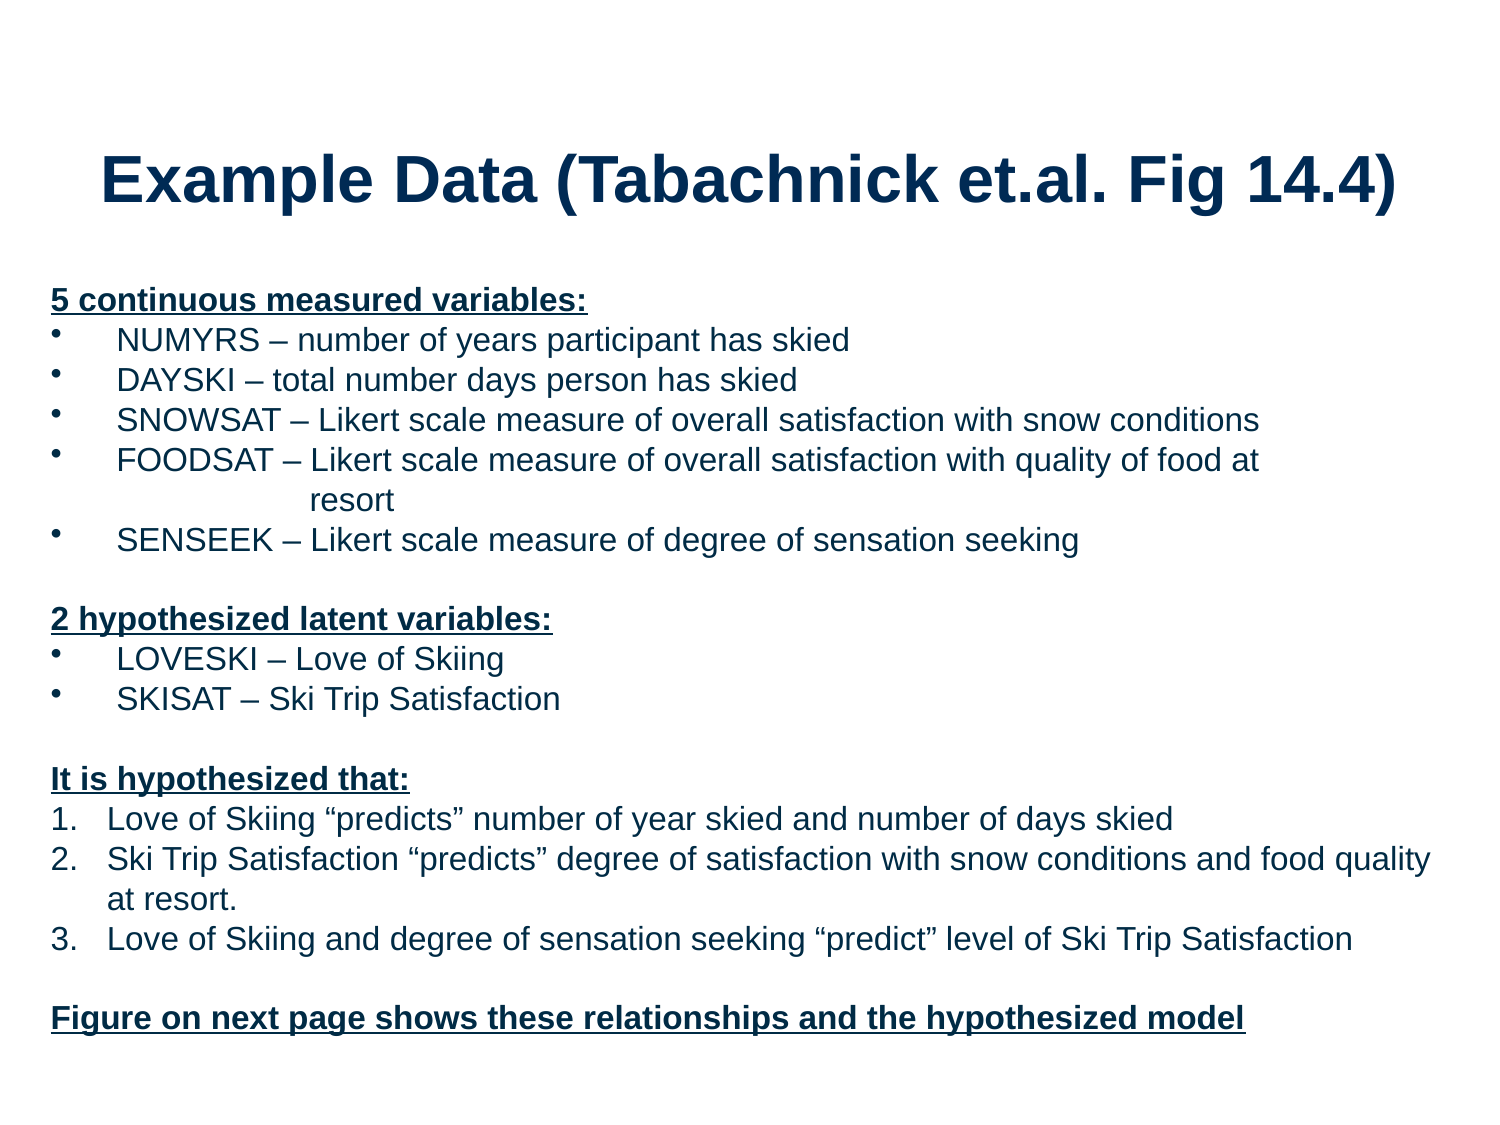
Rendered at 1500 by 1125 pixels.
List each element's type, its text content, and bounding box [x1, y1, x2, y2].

title Example Data (Tabachnick et.al. Fig 14.4) [37, 97, 1463, 268]
text_box 5 continuous measured variables: NUMYRS – number of years participant has skied DAYSKI – total number days person has skied SNOWSAT – Likert scale measure of overall satisfaction with snow conditions FOODSAT – Likert scale measure of overall satisfaction with quality of food at resort SENSEEK – Likert scale measure of degree of sensation seeking 2 hypothesized latent variables: LOVESKI – Love of Skiing SKISAT – Ski Trip Satisfaction It is hypothesized that: Love of Skiing “predicts” number of year skied and number of days skied Ski Trip Satisfaction “predicts” degree of satisfaction with snow conditions and food quality at resort. Love of Skiing and degree of sensation seeking “predict” level of Ski Trip Satisfaction Figure on next page shows these relationships and the hypothesized model [35, 270, 1468, 1044]
